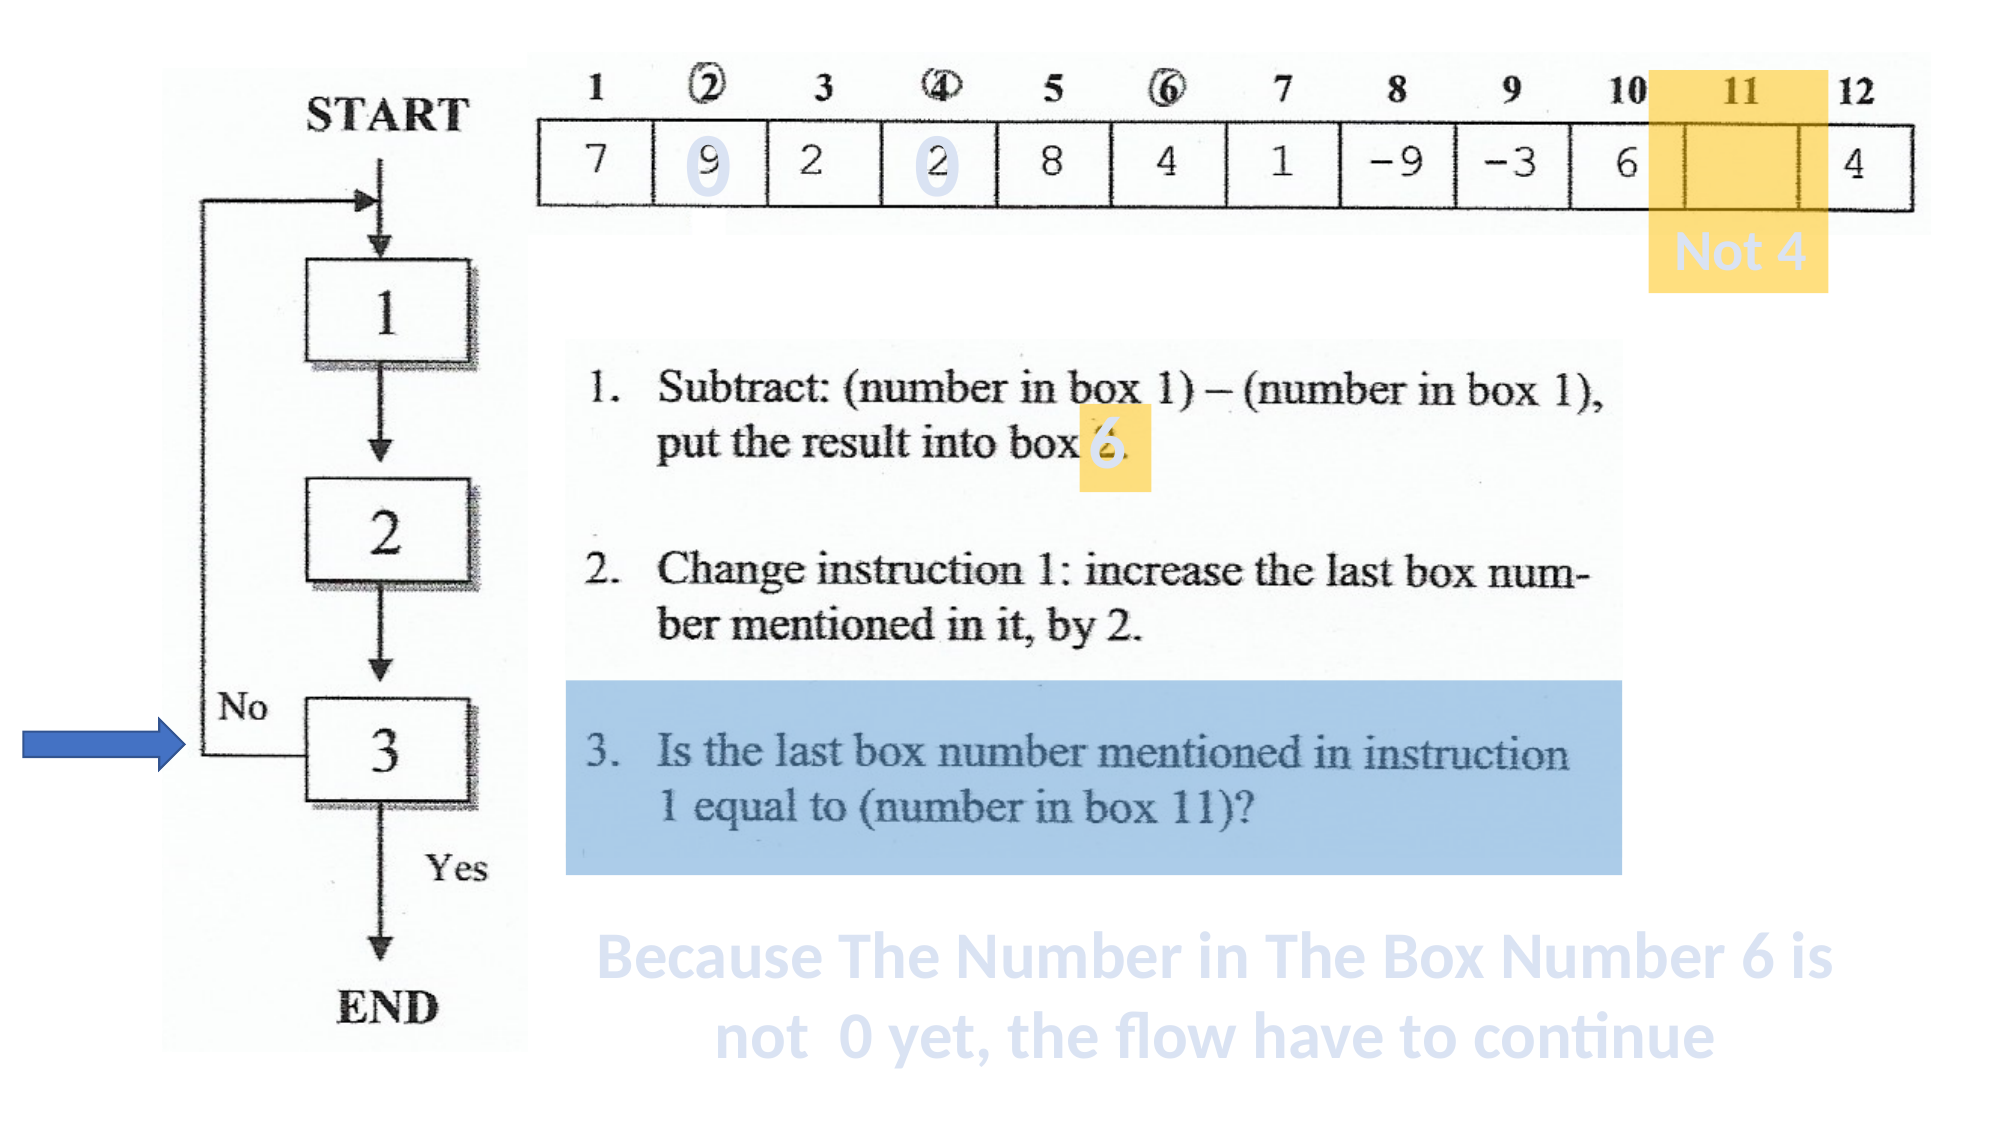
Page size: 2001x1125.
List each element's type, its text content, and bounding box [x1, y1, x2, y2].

text_box [22, 716, 162, 773]
text_box Not 4 [1606, 235, 1876, 290]
text_box [565, 858, 1623, 876]
text_box [1648, 290, 1829, 294]
picture [565, 339, 1623, 858]
text_box Because The Number in The Box Number 6 is not 0 yet, the flow have to continue [565, 904, 1866, 1080]
picture [162, 52, 1931, 1052]
